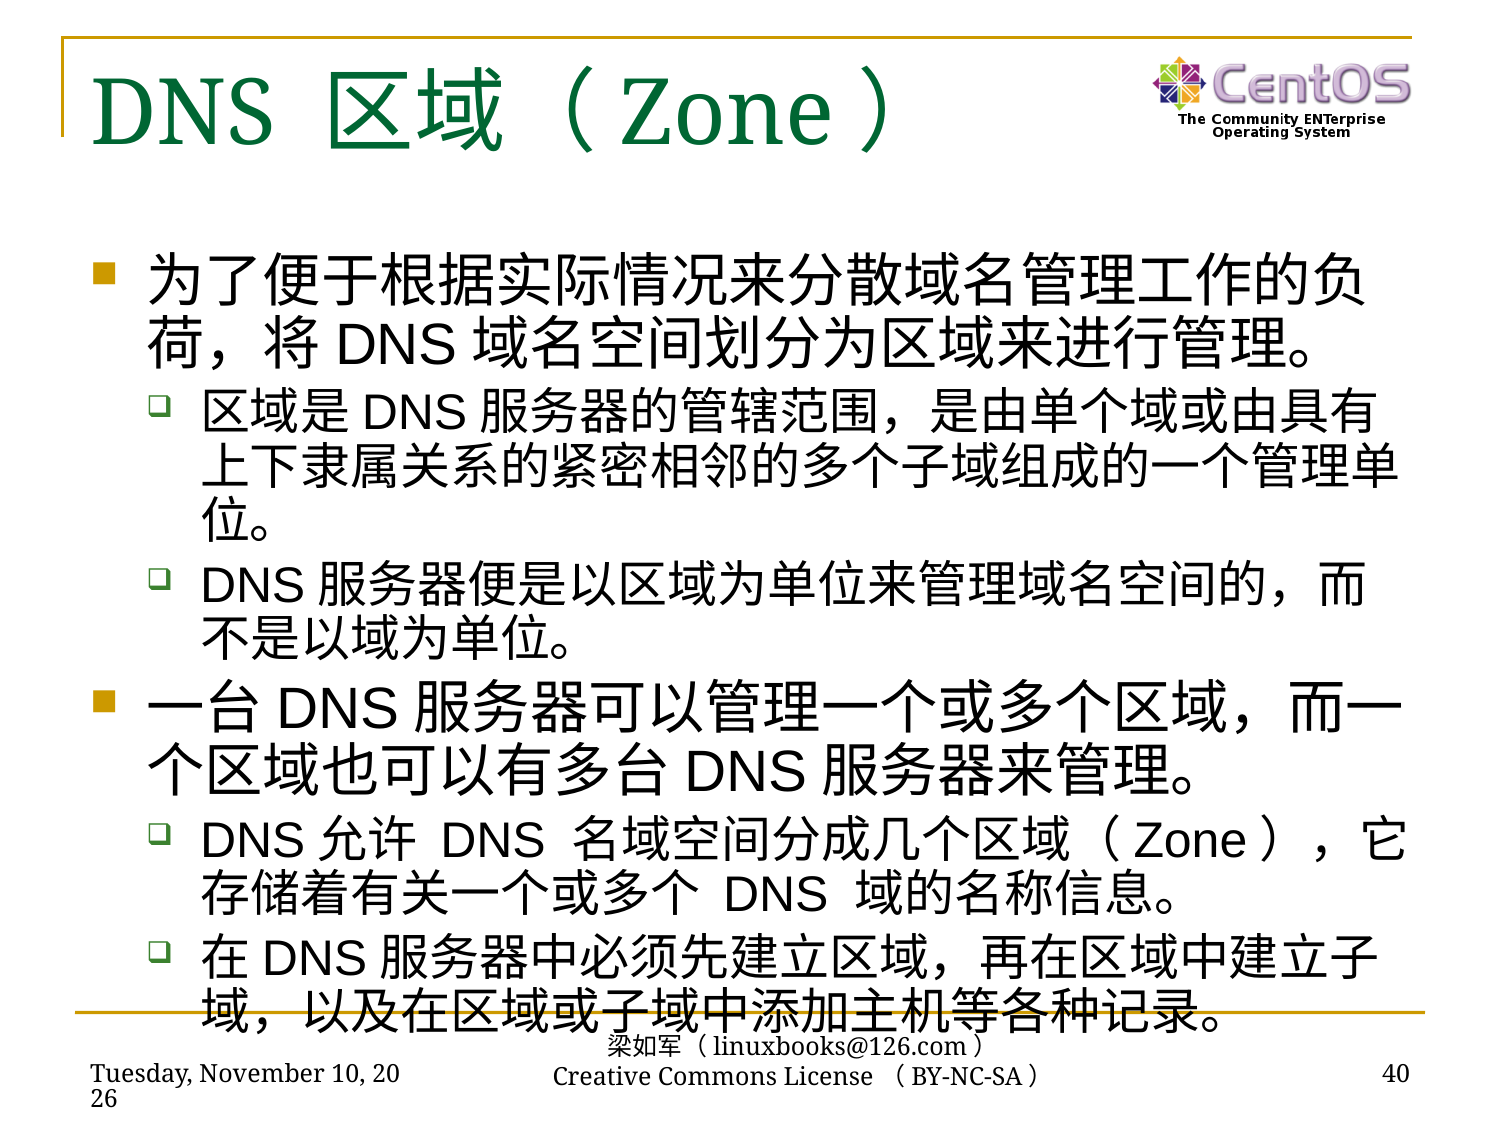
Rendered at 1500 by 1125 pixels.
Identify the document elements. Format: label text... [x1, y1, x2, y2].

title DNS 区域（Zone） [74, 45, 1426, 233]
slide_number 40 [1074, 1023, 1426, 1100]
list 为了便于根据实际情况来分散域名管理工作的负荷，将DNS域名空间划分为区域来进行管理。 区域是DNS服务器的管辖范围，是由单个域或由具有上下隶属关系的紧密相邻的多个子域组成的一个管理单位。 DNS服务器便是以区域为单位来管理域名空间的，而不是以域为单位。 一台DNS服务器可以管理一个或多个区域，而一个区域也可以有多台DNS服务器来管理。 DNS允许 DNS 名域空间分成几个区域（Zone），它存储着有关一个或多个 DNS 域的名称信息。 在DNS服务器中必须先建立区域，再在区域中建立子域，以及在区域或子域中添加主机等各种记录。 [74, 243, 1426, 1006]
footer 梁如军（linuxbooks@126.com） Creative Commons License（BY-NC-SA） [359, 1022, 1247, 1099]
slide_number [74, 1023, 426, 1100]
